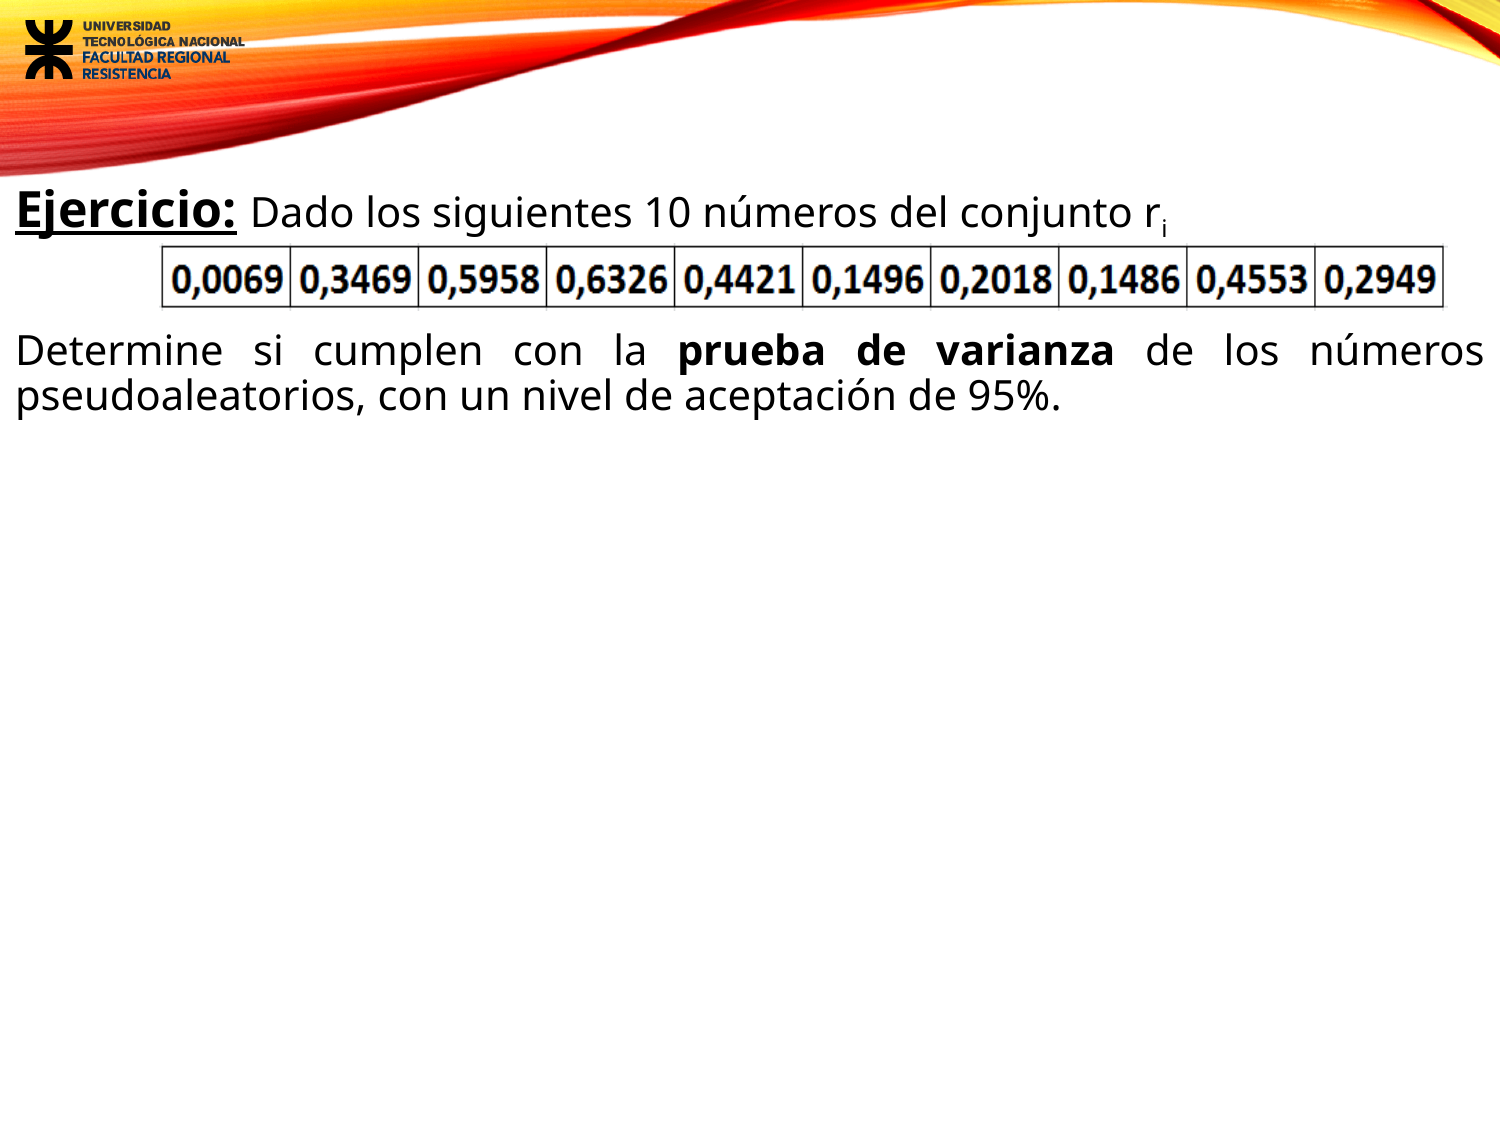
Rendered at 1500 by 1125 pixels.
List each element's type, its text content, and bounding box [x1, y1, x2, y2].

list Ejercicio: Dado los siguientes 10 números del conjunto ri Determine si cumplen con la prueba de varianza de los números pseudoaleatorios, con un nivel de aceptación de 95%. [0, 172, 1500, 480]
picture [0, 0, 1500, 172]
picture [159, 243, 1448, 311]
